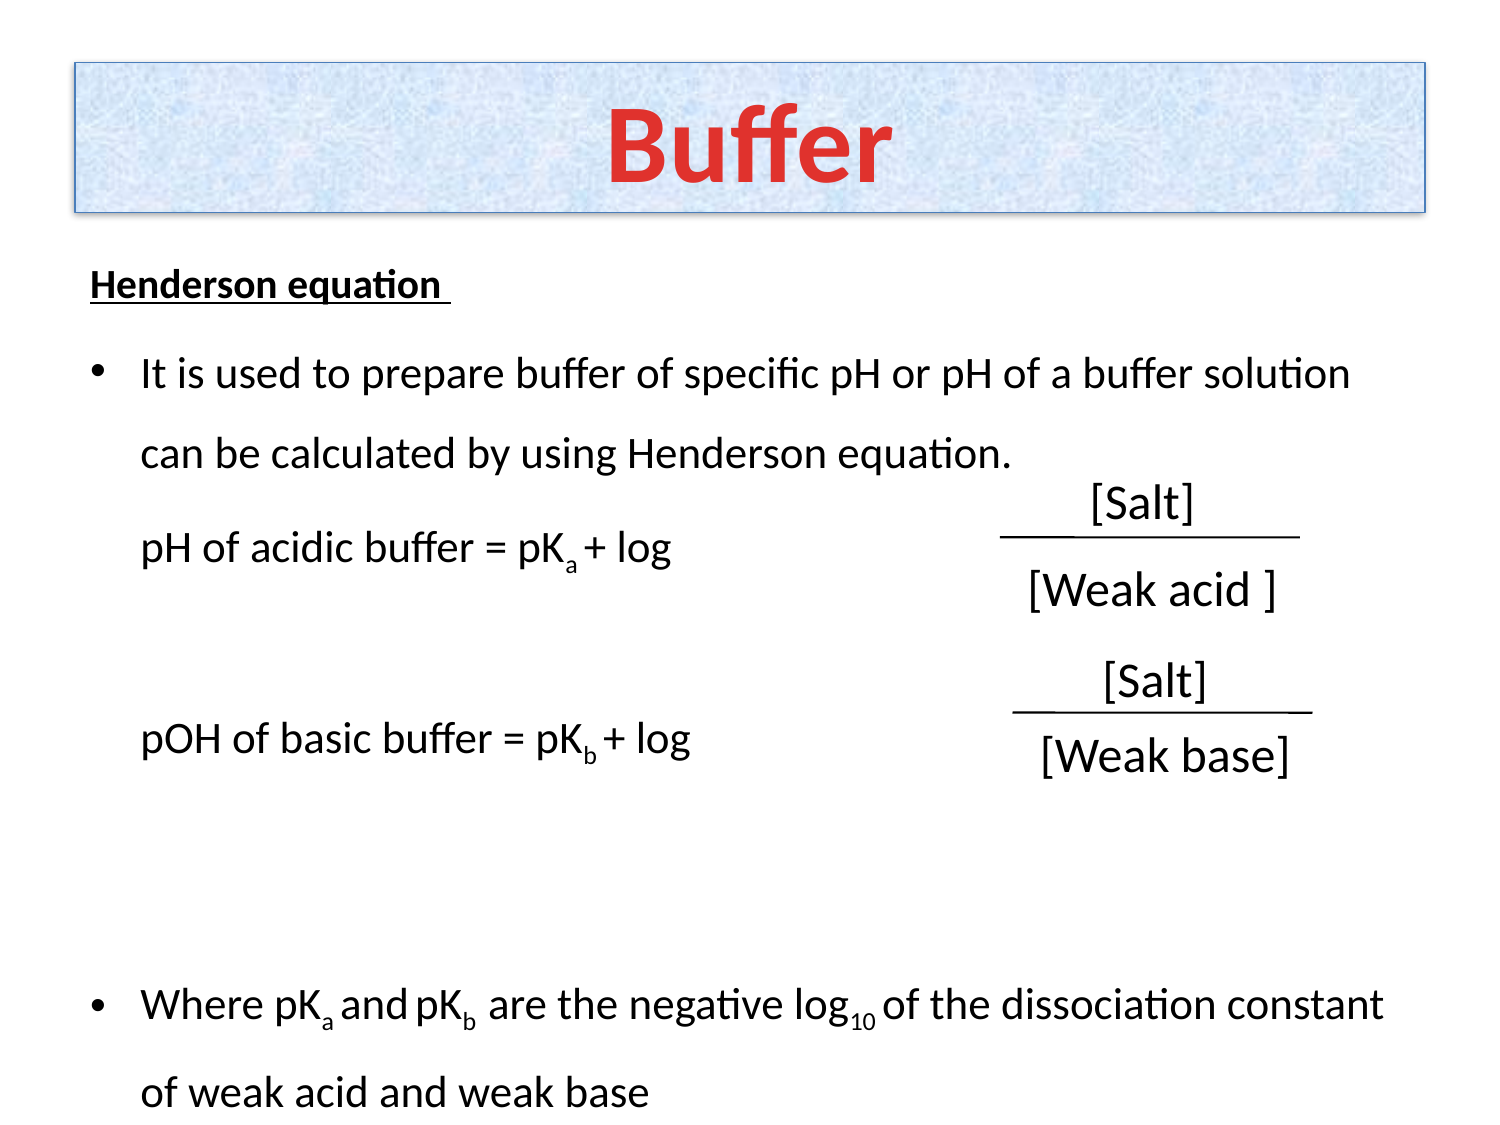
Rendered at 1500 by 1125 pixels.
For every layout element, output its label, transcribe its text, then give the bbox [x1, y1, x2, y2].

title Buffer [74, 62, 1426, 213]
text_box [Salt] [1087, 640, 1313, 711]
text_box [Weak base] [1024, 717, 1313, 790]
text_box [Weak acid ] [1012, 549, 1300, 624]
text_box [Salt] [1074, 462, 1300, 536]
list Henderson equation It is used to prepare buffer of specific pH or pH of a buffer solution can be calculated by using Henderson equation. pH of acidic buffer = pKa + log pOH of basic buffer = pKb + log Where pKa and pKb are the negative log10 of the dissociation constant of weak acid and weak base [75, 224, 1425, 1125]
